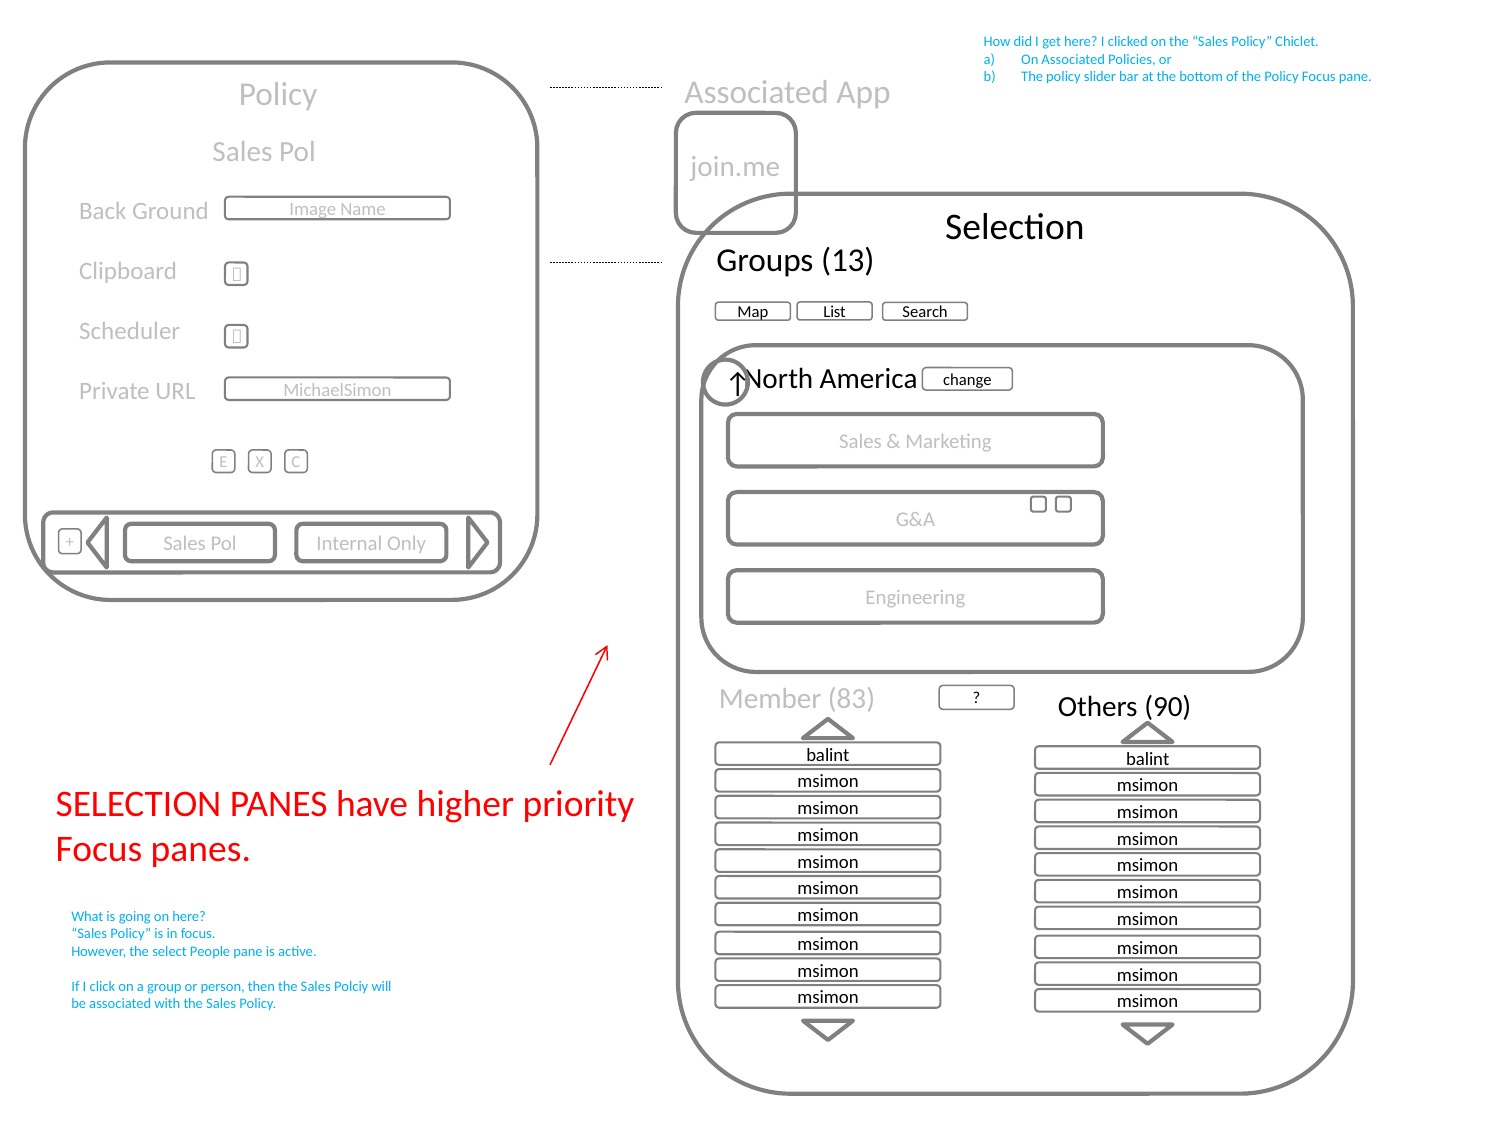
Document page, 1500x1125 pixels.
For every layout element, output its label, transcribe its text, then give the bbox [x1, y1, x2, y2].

text_box msimon [1032, 933, 1263, 960]
text_box Member (83) [704, 671, 891, 722]
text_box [212, 449, 308, 473]
text_box msimon [713, 929, 943, 956]
text_box Others (90) [1043, 679, 1207, 730]
text_box msimon [713, 983, 943, 1010]
text_box  [222, 260, 250, 288]
text_box msimon [1032, 904, 1263, 932]
text_box [1120, 721, 1175, 745]
text_box ? [936, 683, 1017, 712]
text_box change [920, 365, 1015, 393]
text_box Sales Pol [197, 124, 332, 175]
text_box Associated App [669, 62, 906, 118]
text_box Policy [24, 64, 532, 120]
text_box [699, 343, 1305, 675]
text_box msimon [713, 766, 943, 794]
text_box msimon [1032, 797, 1263, 824]
text_box ↑ [700, 357, 751, 407]
text_box msimon [1032, 851, 1263, 878]
text_box  [222, 322, 250, 350]
text_box [762, 191, 1269, 195]
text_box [42, 512, 501, 573]
text_box Map [713, 300, 793, 323]
text_box msimon [1032, 986, 1263, 1014]
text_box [549, 644, 608, 766]
text_box msimon [1032, 770, 1263, 798]
text_box [1120, 1022, 1175, 1046]
text_box msimon [713, 820, 943, 847]
text_box msimon [1032, 824, 1263, 851]
text_box msimon [713, 900, 943, 928]
text_box North America [728, 352, 933, 402]
text_box List [794, 299, 875, 323]
text_box msimon [713, 847, 943, 874]
text_box [85, 60, 477, 64]
text_box [1028, 494, 1049, 514]
text_box msimon [713, 956, 943, 983]
text_box Groups (13) [701, 231, 890, 286]
text_box MichaelSimon [222, 375, 453, 403]
text_box [675, 255, 1356, 1096]
text_box [1053, 494, 1074, 514]
text_box [673, 110, 798, 226]
text_box msimon [713, 793, 943, 820]
text_box [800, 717, 855, 741]
text_box Search [880, 300, 970, 323]
text_box [800, 1018, 855, 1042]
text_box balint [1032, 744, 1263, 771]
text_box How did I get here? I clicked on the “Sales Policy” Chiclet. On Associated Policies, or The policy slider bar at the bottom of the Policy Focus pane. [968, 24, 1387, 110]
text_box What is going on here? “Sales Policy” is in focus. However, the select People pane is active. If I click on a group or person, then the Sales Polciy will be associated with the Sales Policy. [56, 899, 407, 1037]
text_box msimon [713, 873, 943, 901]
text_box Image Name [222, 194, 453, 222]
text_box [22, 112, 540, 603]
text_box SELECTION PANES have higher priority Focus panes. [40, 771, 651, 877]
text_box balint [713, 740, 943, 767]
text_box msimon [1032, 877, 1263, 904]
text_box Back Ground Clipboard Scheduler Private URL [64, 187, 225, 412]
text_box Selection [678, 195, 1352, 255]
text_box Sales & Marketing [725, 411, 1106, 469]
text_box msimon [1032, 960, 1263, 987]
